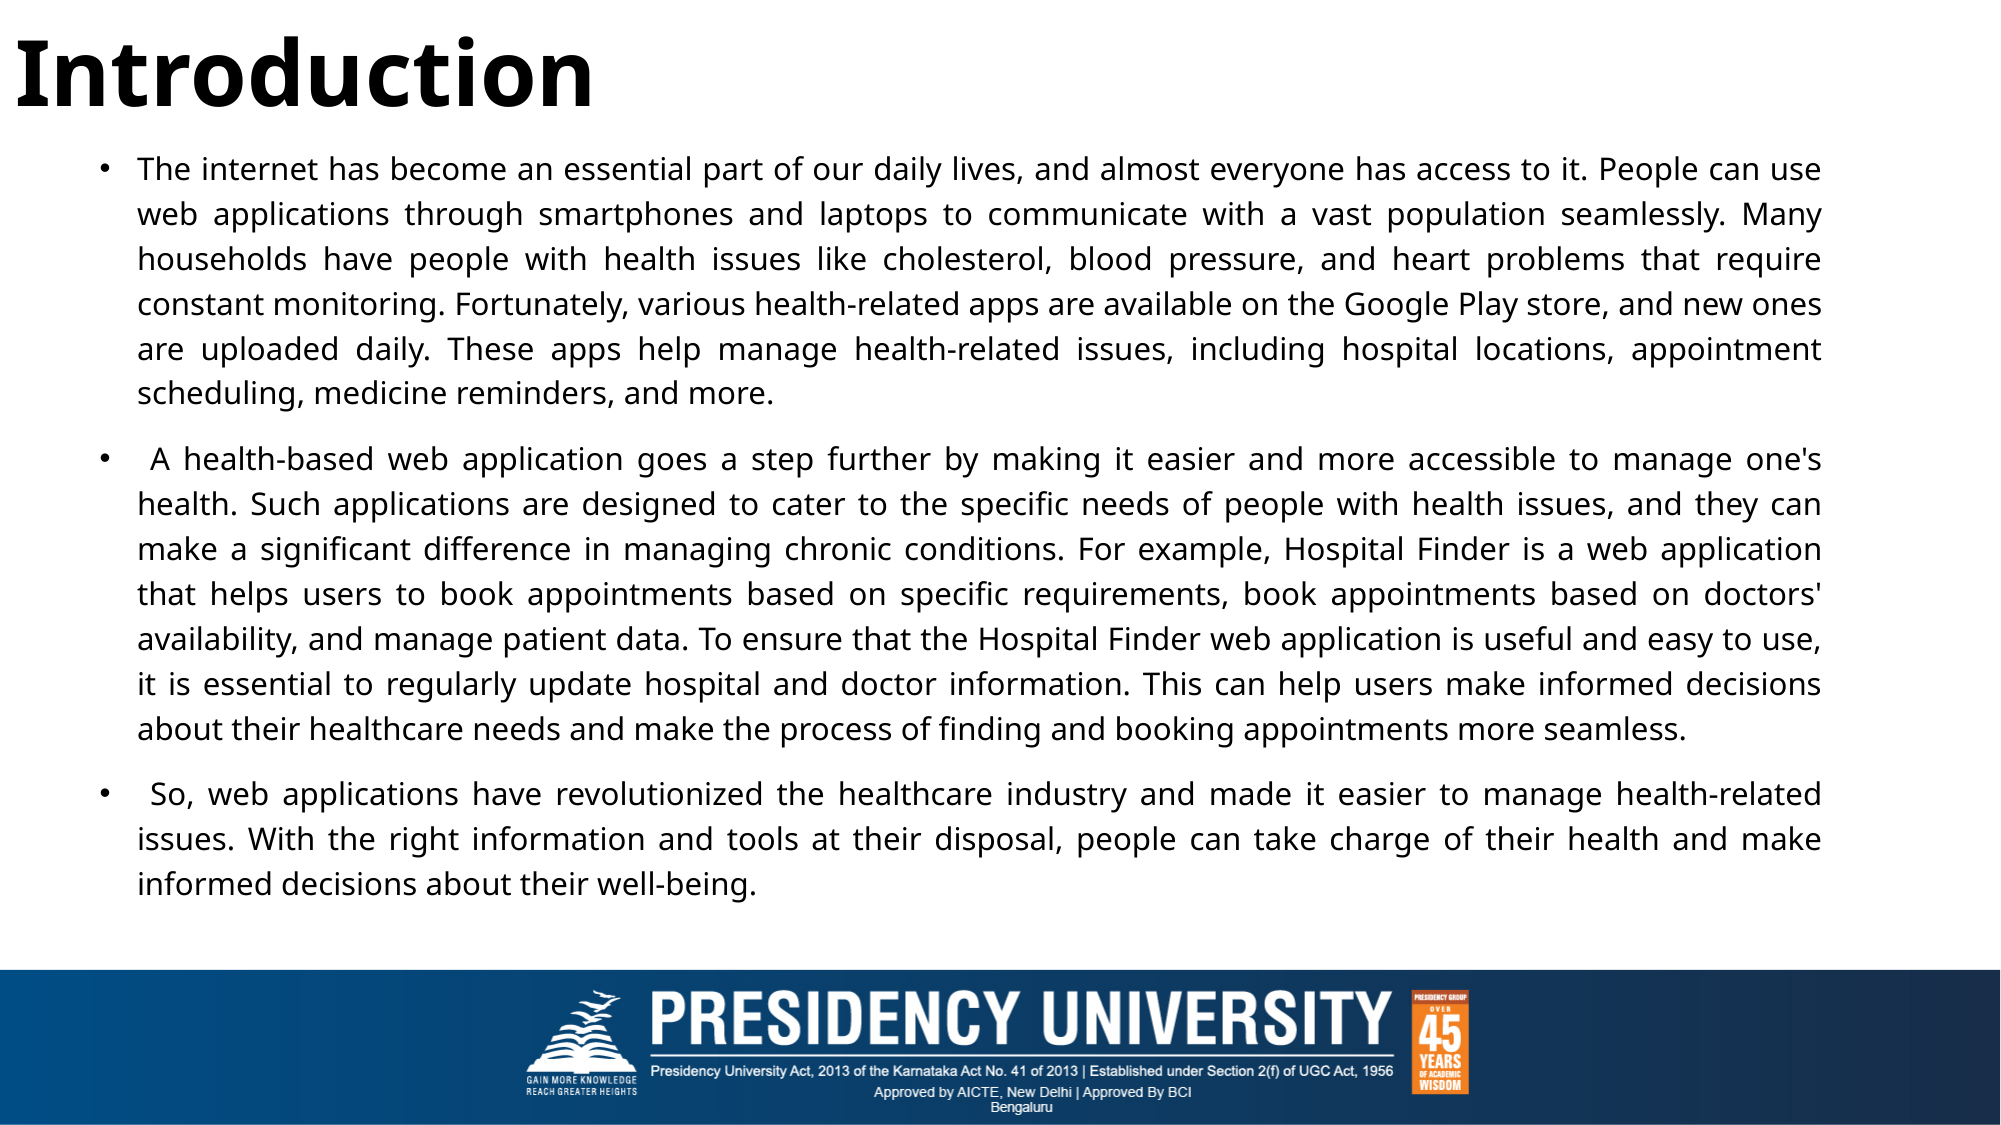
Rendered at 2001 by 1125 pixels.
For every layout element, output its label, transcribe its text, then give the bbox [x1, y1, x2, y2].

list The internet has become an essential part of our daily lives, and almost everyone has access to it. People can use web applications through smartphones and laptops to communicate with a vast population seamlessly. Many households have people with health issues like cholesterol, blood pressure, and heart problems that require constant monitoring. Fortunately, various health-related apps are available on the Google Play store, and new ones are uploaded daily. These apps help manage health-related issues, including hospital locations, appointment scheduling, medicine reminders, and more. A health-based web application goes a step further by making it easier and more accessible to manage one's health. Such applications are designed to cater to the specific needs of people with health issues, and they can make a significant difference in managing chronic conditions. For example, Hospital Finder is a web application that helps users to book appointments based on specific requirements, book appointments based on doctors' availability, and manage patient data. To ensure that the Hospital Finder web application is useful and easy to use, it is essential to regularly update hospital and doctor information. This can help users make informed decisions about their healthcare needs and make the process of finding and booking appointments more seamless. So, web applications have revolutionized the healthcare industry and made it easier to manage health-related issues. With the right information and tools at their disposal, people can take charge of their health and make informed decisions about their well-being. [84, 134, 1840, 849]
title Introduction [0, 0, 1725, 186]
picture [0, 0, 2001, 1125]
